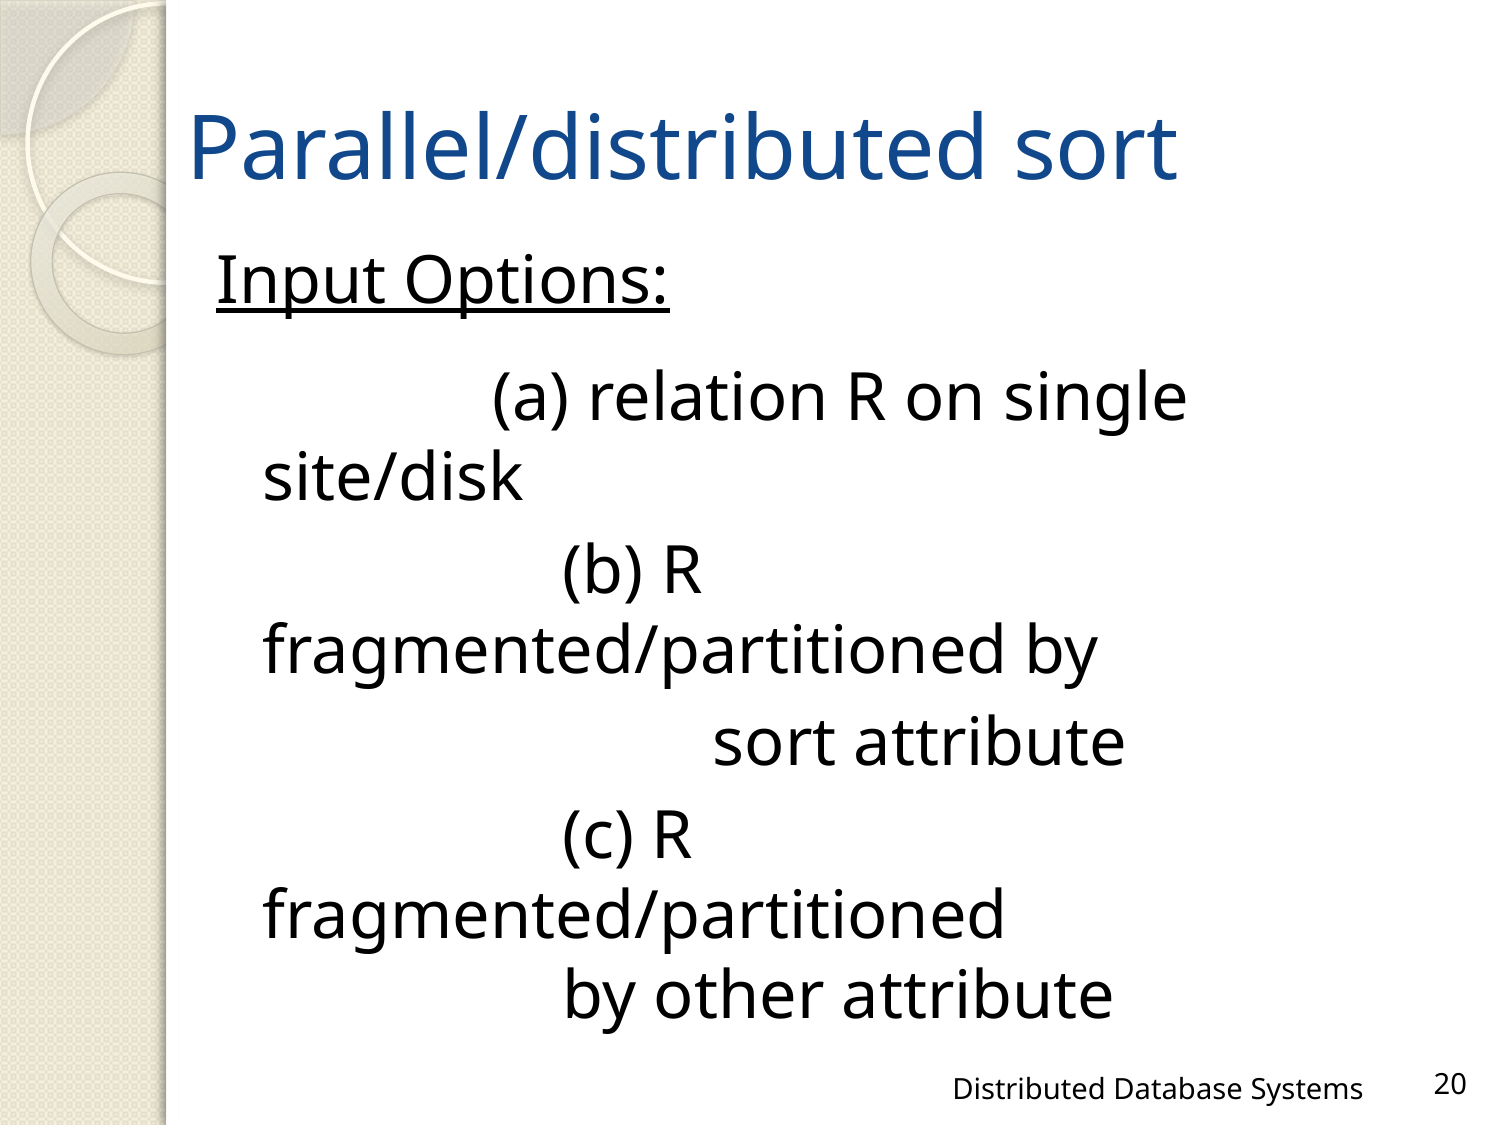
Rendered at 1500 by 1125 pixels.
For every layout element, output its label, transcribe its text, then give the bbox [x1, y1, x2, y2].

slide_number 20 [1413, 1034, 1488, 1113]
title Parallel/distributed sort [171, 50, 1447, 238]
list Input Options: (a) relation R on single site/disk (b) R fragmented/partitioned by sort attribute (c) R fragmented/partitioned by other attribute [187, 229, 1463, 905]
footer Distributed Database Systems [937, 1034, 1413, 1113]
